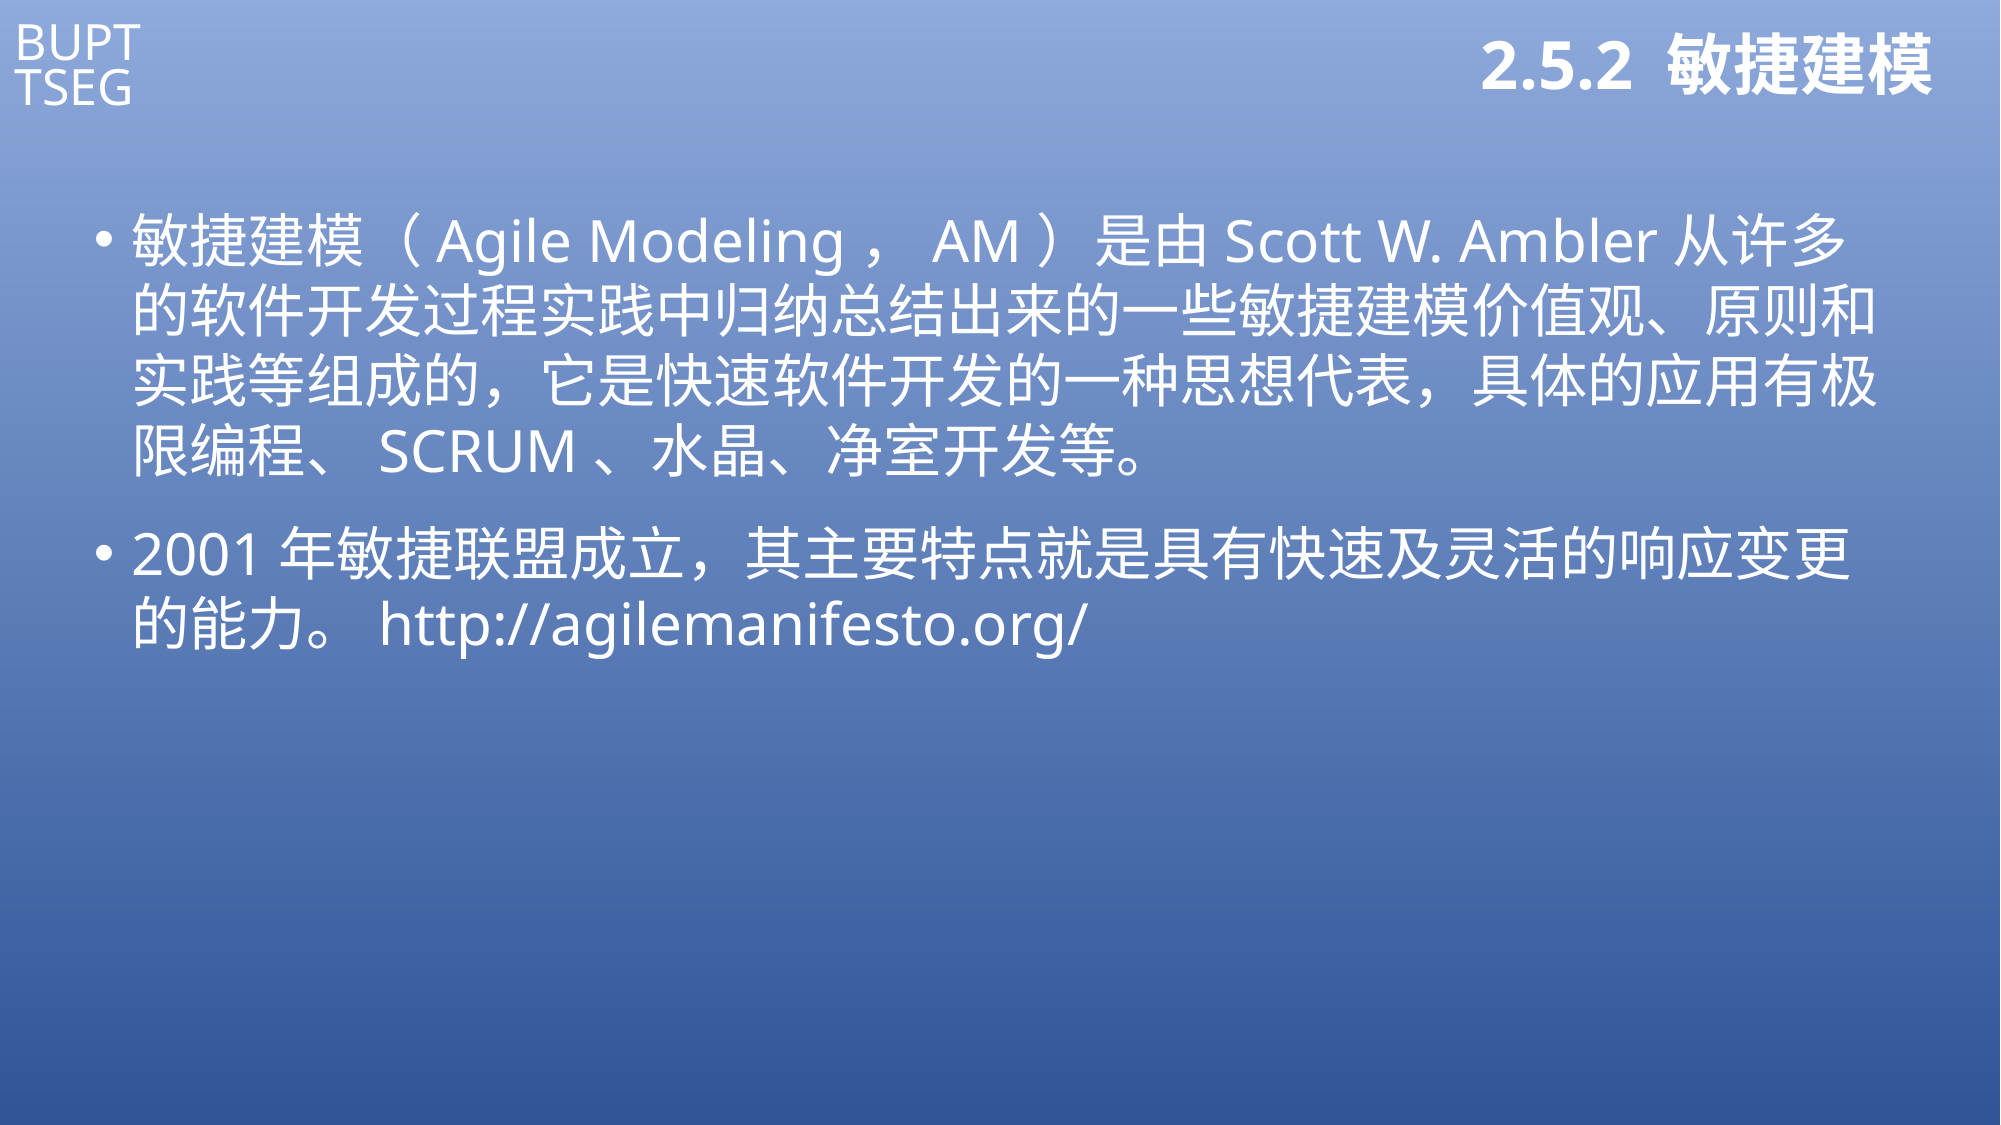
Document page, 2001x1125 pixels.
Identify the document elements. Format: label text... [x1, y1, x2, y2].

list 敏捷建模（Agile Modeling，AM）是由Scott W. Ambler从许多的软件开发过程实践中归纳总结出来的一些敏捷建模价值观、原则和实践等组成的，它是快速软件开发的一种思想代表，具体的应用有极限编程、SCRUM、水晶、净室开发等。 2001年敏捷联盟成立，其主要特点就是具有快速及灵活的响应变更的能力。http://agilemanifesto.org/ [78, 196, 1910, 1014]
title 2.5.2 敏捷建模 [253, 15, 1949, 122]
